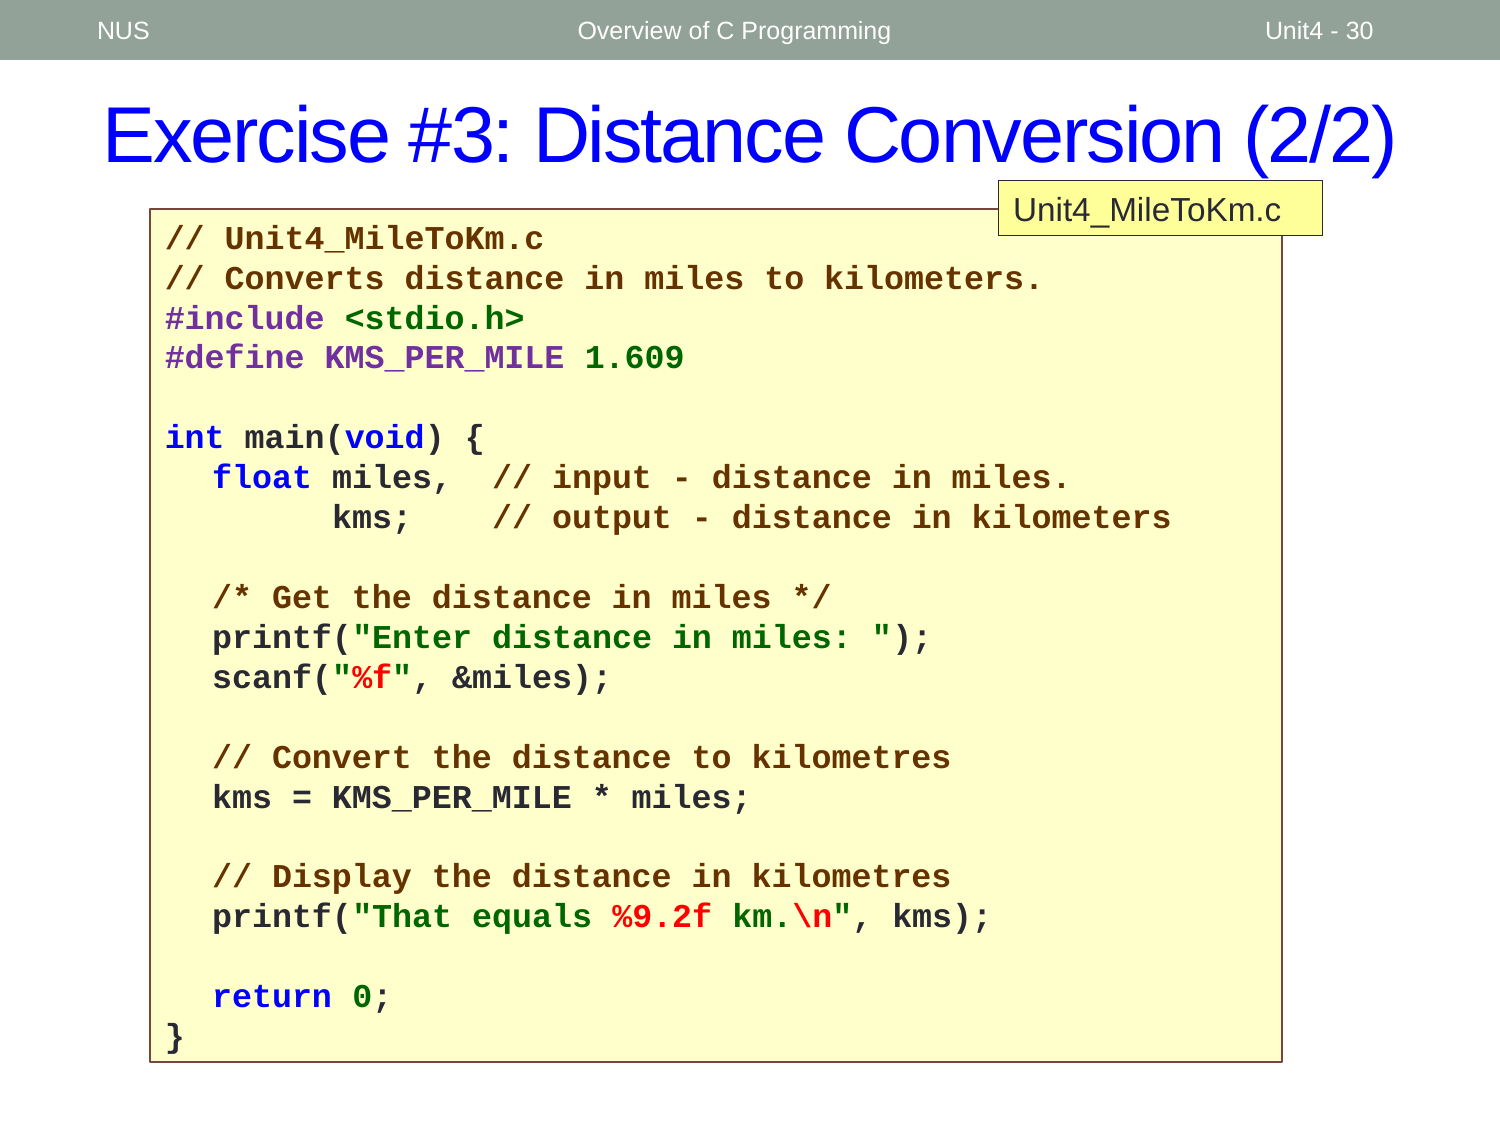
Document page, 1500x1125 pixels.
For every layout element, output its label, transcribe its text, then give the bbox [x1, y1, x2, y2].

text_box Unit4_MileToKm.c [998, 180, 1323, 236]
slide_number NUS [75, 3, 550, 57]
text_box // Unit4_MileToKm.c // Converts distance in miles to kilometers. #include <stdio.h> #define KMS_PER_MILE 1.609 int main(void) { float miles, // input - distance in miles. kms; // output - distance in kilometers /* Get the distance in miles */ printf("Enter distance in miles: "); scanf("%f", &miles); // Convert the distance to kilometres kms = KMS_PER_MILE * miles; // Display the distance in kilometres printf("That equals %9.2f km.\n", kms); return 0; } [150, 208, 1282, 1062]
title Exercise #3: Distance Conversion (2/2) [87, 75, 1425, 188]
slide_number Unit4 - 30 [1250, 3, 1425, 57]
footer Overview of C Programming [562, 3, 1238, 57]
